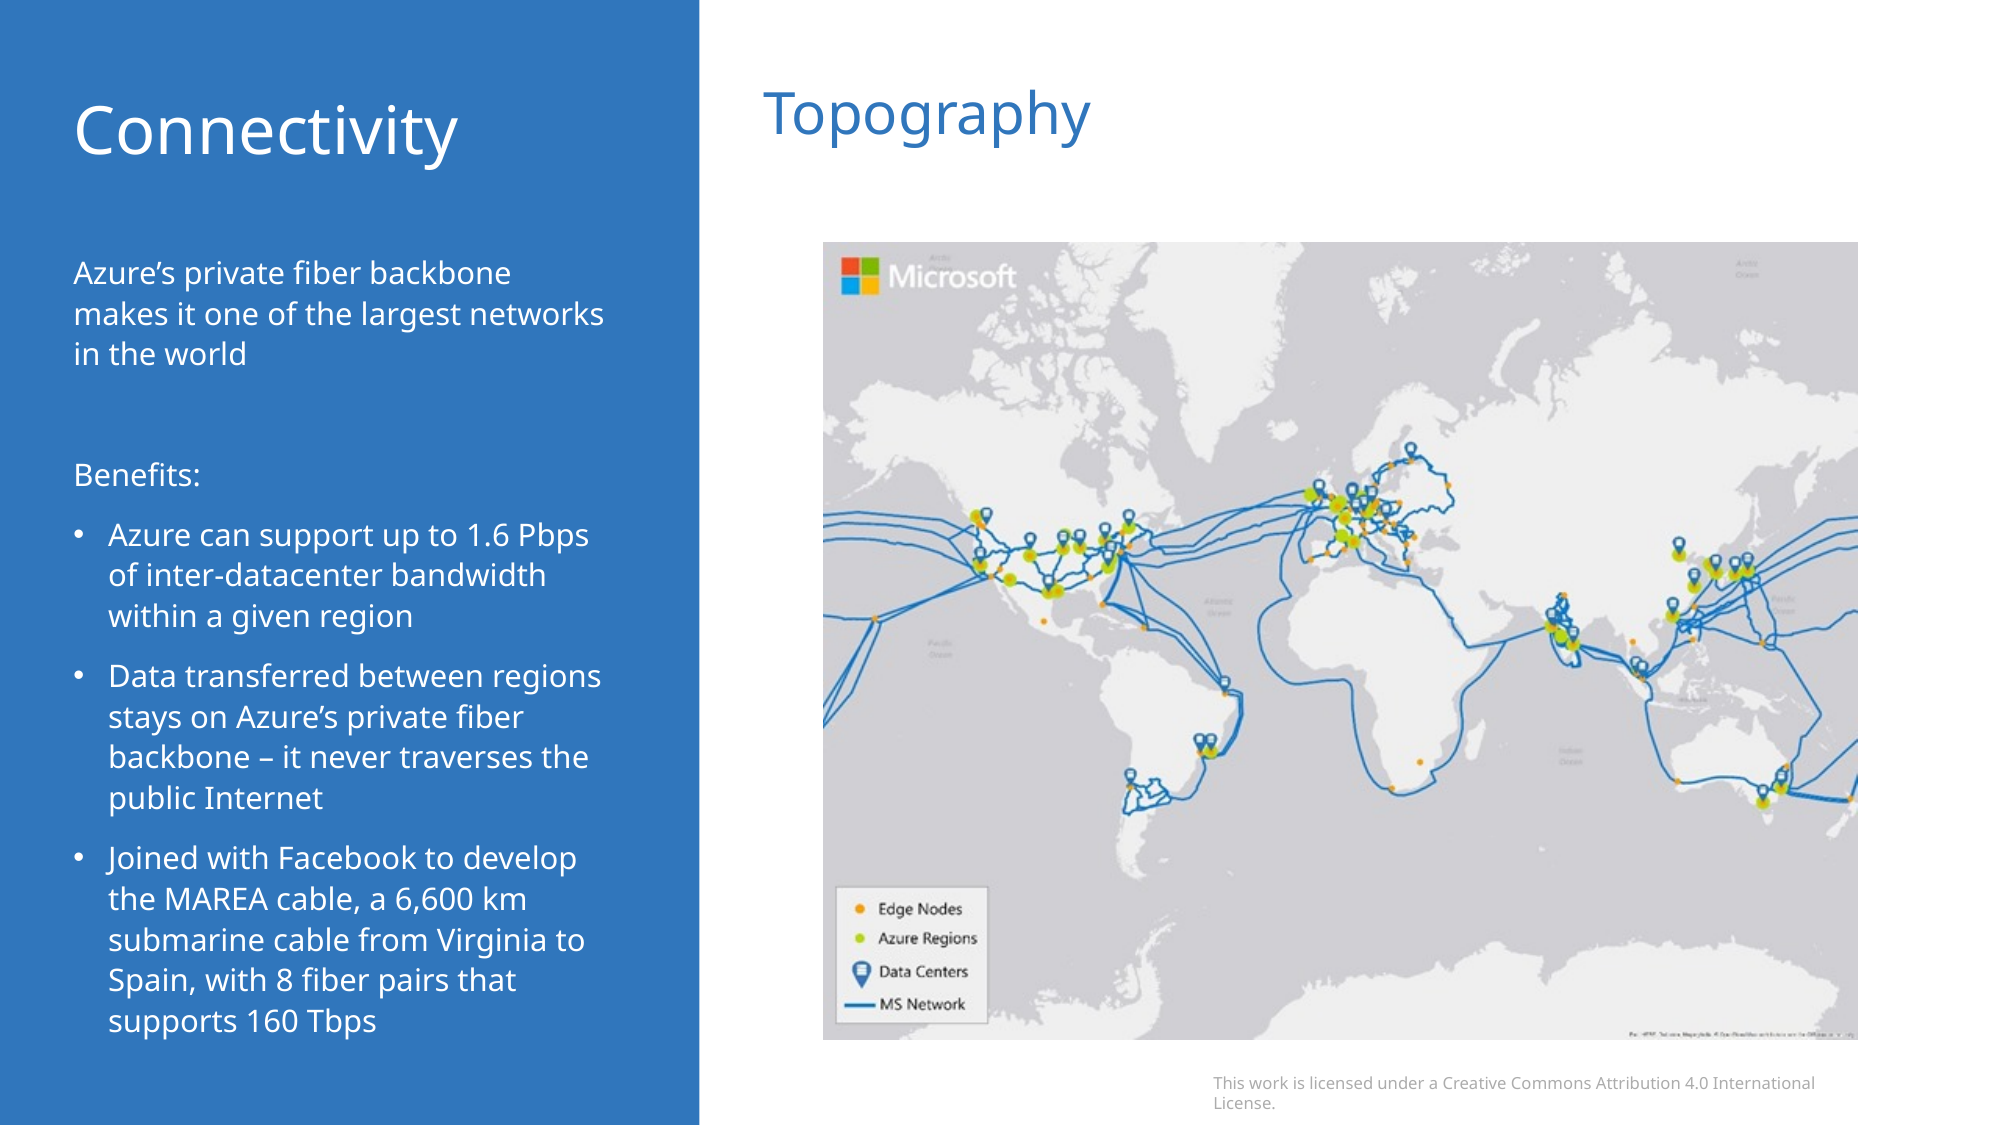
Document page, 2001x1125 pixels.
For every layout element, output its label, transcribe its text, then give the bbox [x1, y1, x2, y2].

text_box [0, 0, 700, 1125]
picture [823, 242, 1858, 1040]
list Azure’s private fiber backbone makes it one of the largest networks in the world Benefits: Azure can support up to 1.6 Pbps of inter-datacenter bandwidth within a given region Data transferred between regions stays on Azure’s private fiber backbone – it never traverses the public Internet Joined with Facebook to develop the MAREA cable, a 6,600 km submarine cable from Virginia to Spain, with 8 fiber pairs that supports 160 Tbps [58, 242, 625, 1048]
title Connectivity [58, 77, 625, 189]
text_box Topography [749, 68, 1107, 154]
